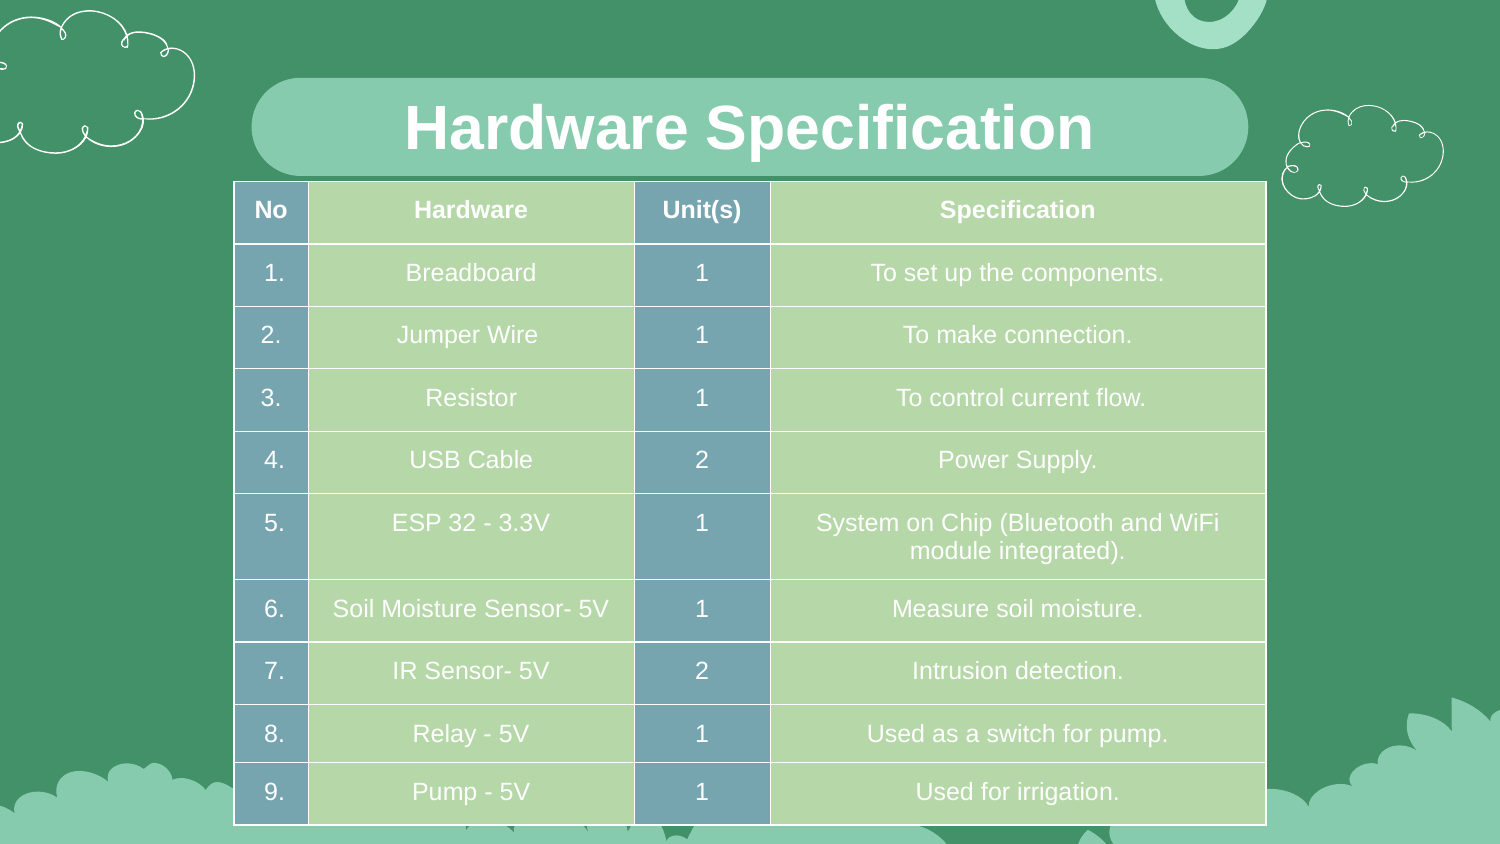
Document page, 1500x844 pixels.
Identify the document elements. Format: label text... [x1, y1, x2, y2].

table_header Hardware [309, 182, 634, 243]
table_cell Measure soil moisture. [771, 580, 1265, 641]
table_cell 8. [235, 705, 308, 762]
table_cell 4. [235, 432, 308, 493]
table_cell 6. [235, 580, 308, 641]
table_cell Intrusion detection. [771, 643, 1265, 704]
table_cell 1 [635, 494, 770, 579]
table_cell IR Sensor- 5V [309, 643, 634, 704]
table_cell Power Supply. [771, 432, 1265, 493]
table_cell 5. [235, 494, 308, 579]
table_cell 2 [635, 432, 770, 493]
table_cell USB Cable [309, 432, 634, 493]
table_cell Pump - 5V [309, 763, 634, 824]
table_header Specification [771, 182, 1265, 243]
title Hardware Specification [117, 77, 1383, 172]
table_cell System on Chip (Bluetooth and WiFi module integrated). [771, 494, 1265, 579]
table_cell Breadboard [309, 245, 634, 306]
text_box [281, 172, 1219, 176]
table_cell 1. [235, 245, 308, 306]
table_cell Jumper Wire [309, 307, 634, 368]
table_header Unit(s) [635, 182, 770, 243]
table_cell 1 [635, 307, 770, 368]
table_cell 7. [235, 643, 308, 704]
table_cell 1 [635, 705, 770, 762]
table_cell 3. [235, 369, 308, 431]
table_cell 1 [635, 763, 770, 824]
table_cell Relay - 5V [309, 705, 634, 762]
table_cell Soil Moisture Sensor- 5V [309, 580, 634, 641]
table_cell 2 [635, 643, 770, 704]
table_cell Used for irrigation. [771, 763, 1265, 824]
table_cell Used as a switch for pump. [771, 705, 1265, 762]
table_cell 1 [635, 245, 770, 306]
table_cell ESP 32 - 3.3V [309, 494, 634, 579]
table_cell To make connection. [771, 307, 1265, 368]
table_cell To control current flow. [771, 369, 1265, 431]
table_cell To set up the components. [771, 245, 1265, 306]
table_header No [235, 182, 308, 243]
table_cell Resistor [309, 369, 634, 431]
table_cell 2. [235, 307, 308, 368]
table_cell 1 [635, 580, 770, 641]
table_cell 9. [235, 763, 308, 824]
table_cell 1 [635, 369, 770, 431]
